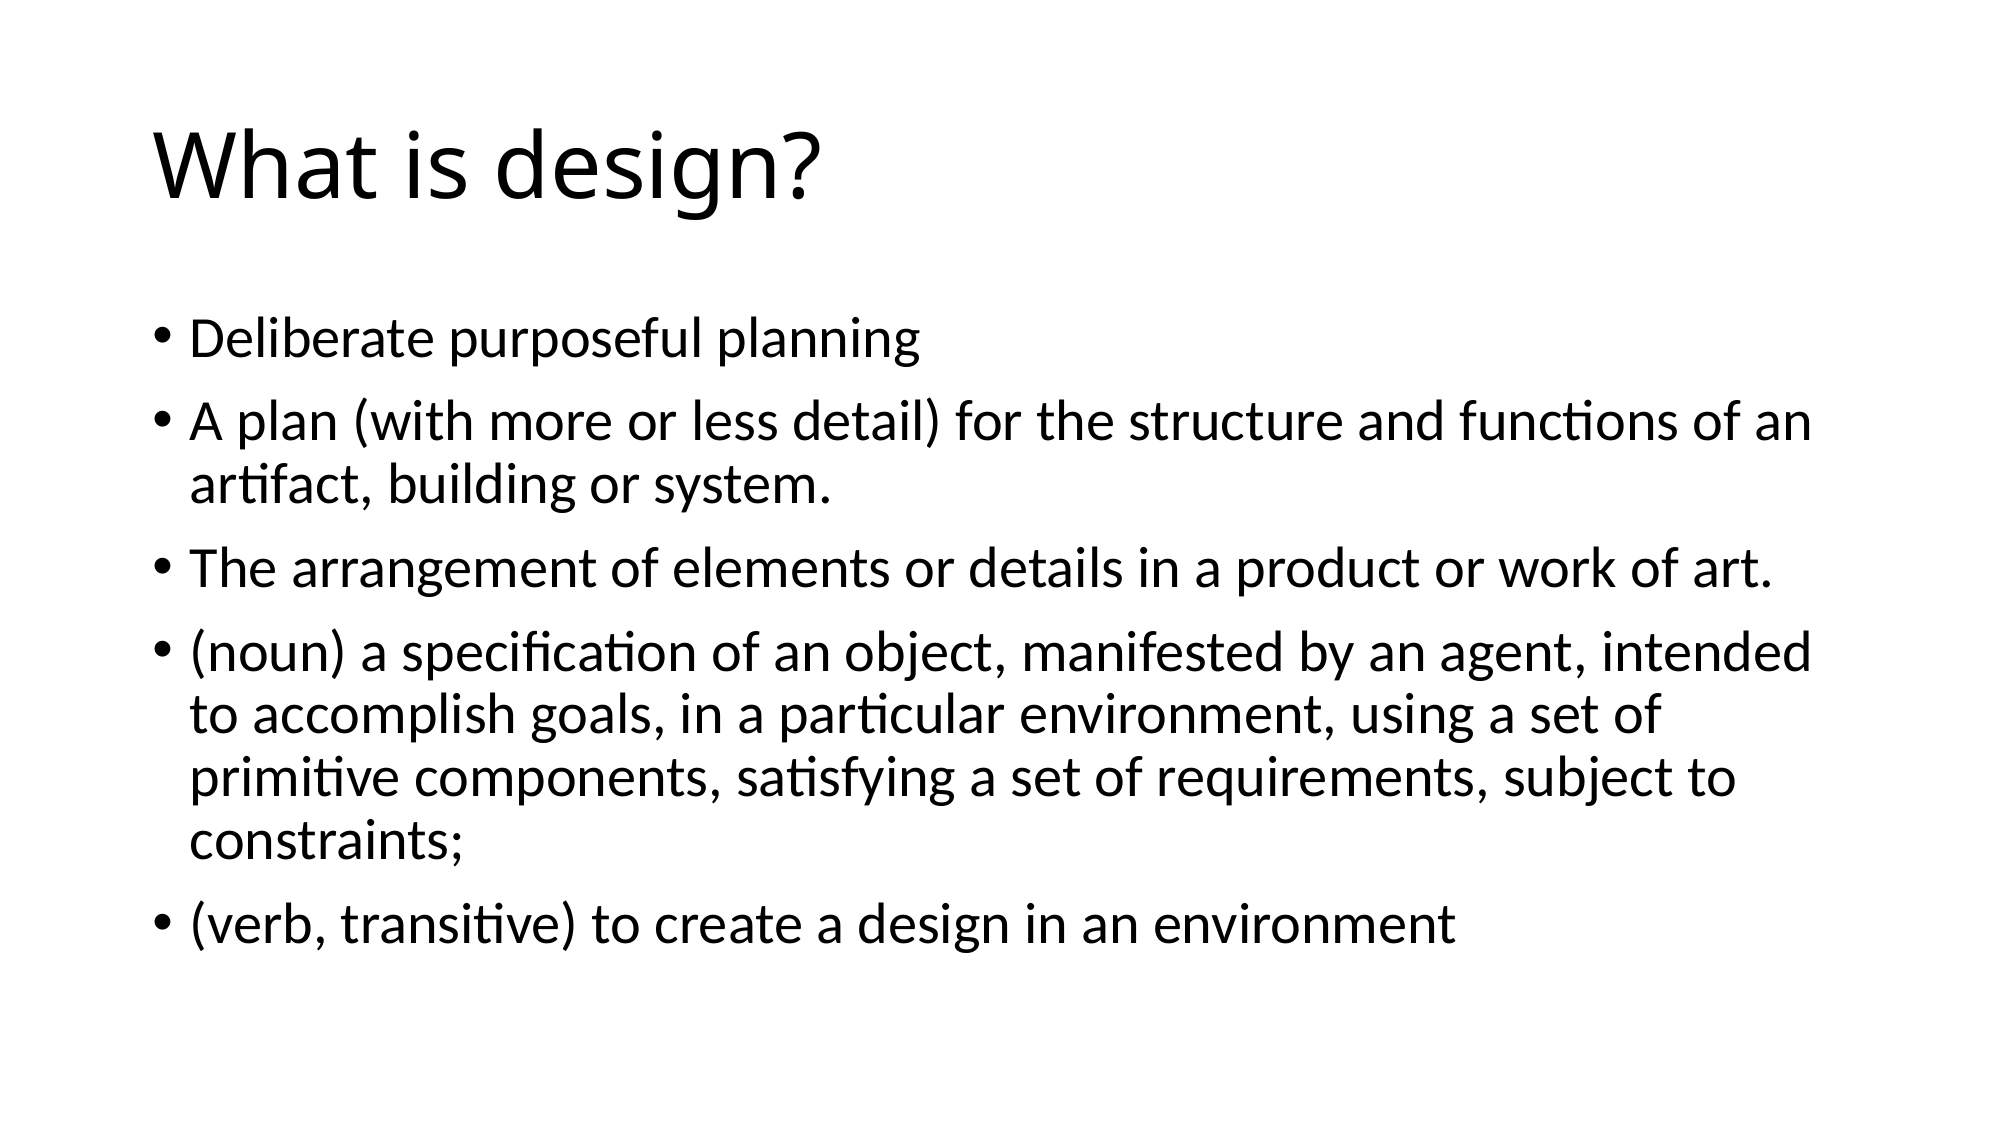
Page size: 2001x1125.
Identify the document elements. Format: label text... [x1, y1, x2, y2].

title What is design? [137, 59, 1863, 278]
list Deliberate purposeful planning A plan (with more or less detail) for the structure and functions of an artifact, building or system. The arrangement of elements or details in a product or work of art. (noun) a specification of an object, manifested by an agent, intended to accomplish goals, in a particular environment, using a set of primitive components, satisfying a set of requirements, subject to constraints; (verb, transitive) to create a design in an environment [137, 299, 1863, 1014]
